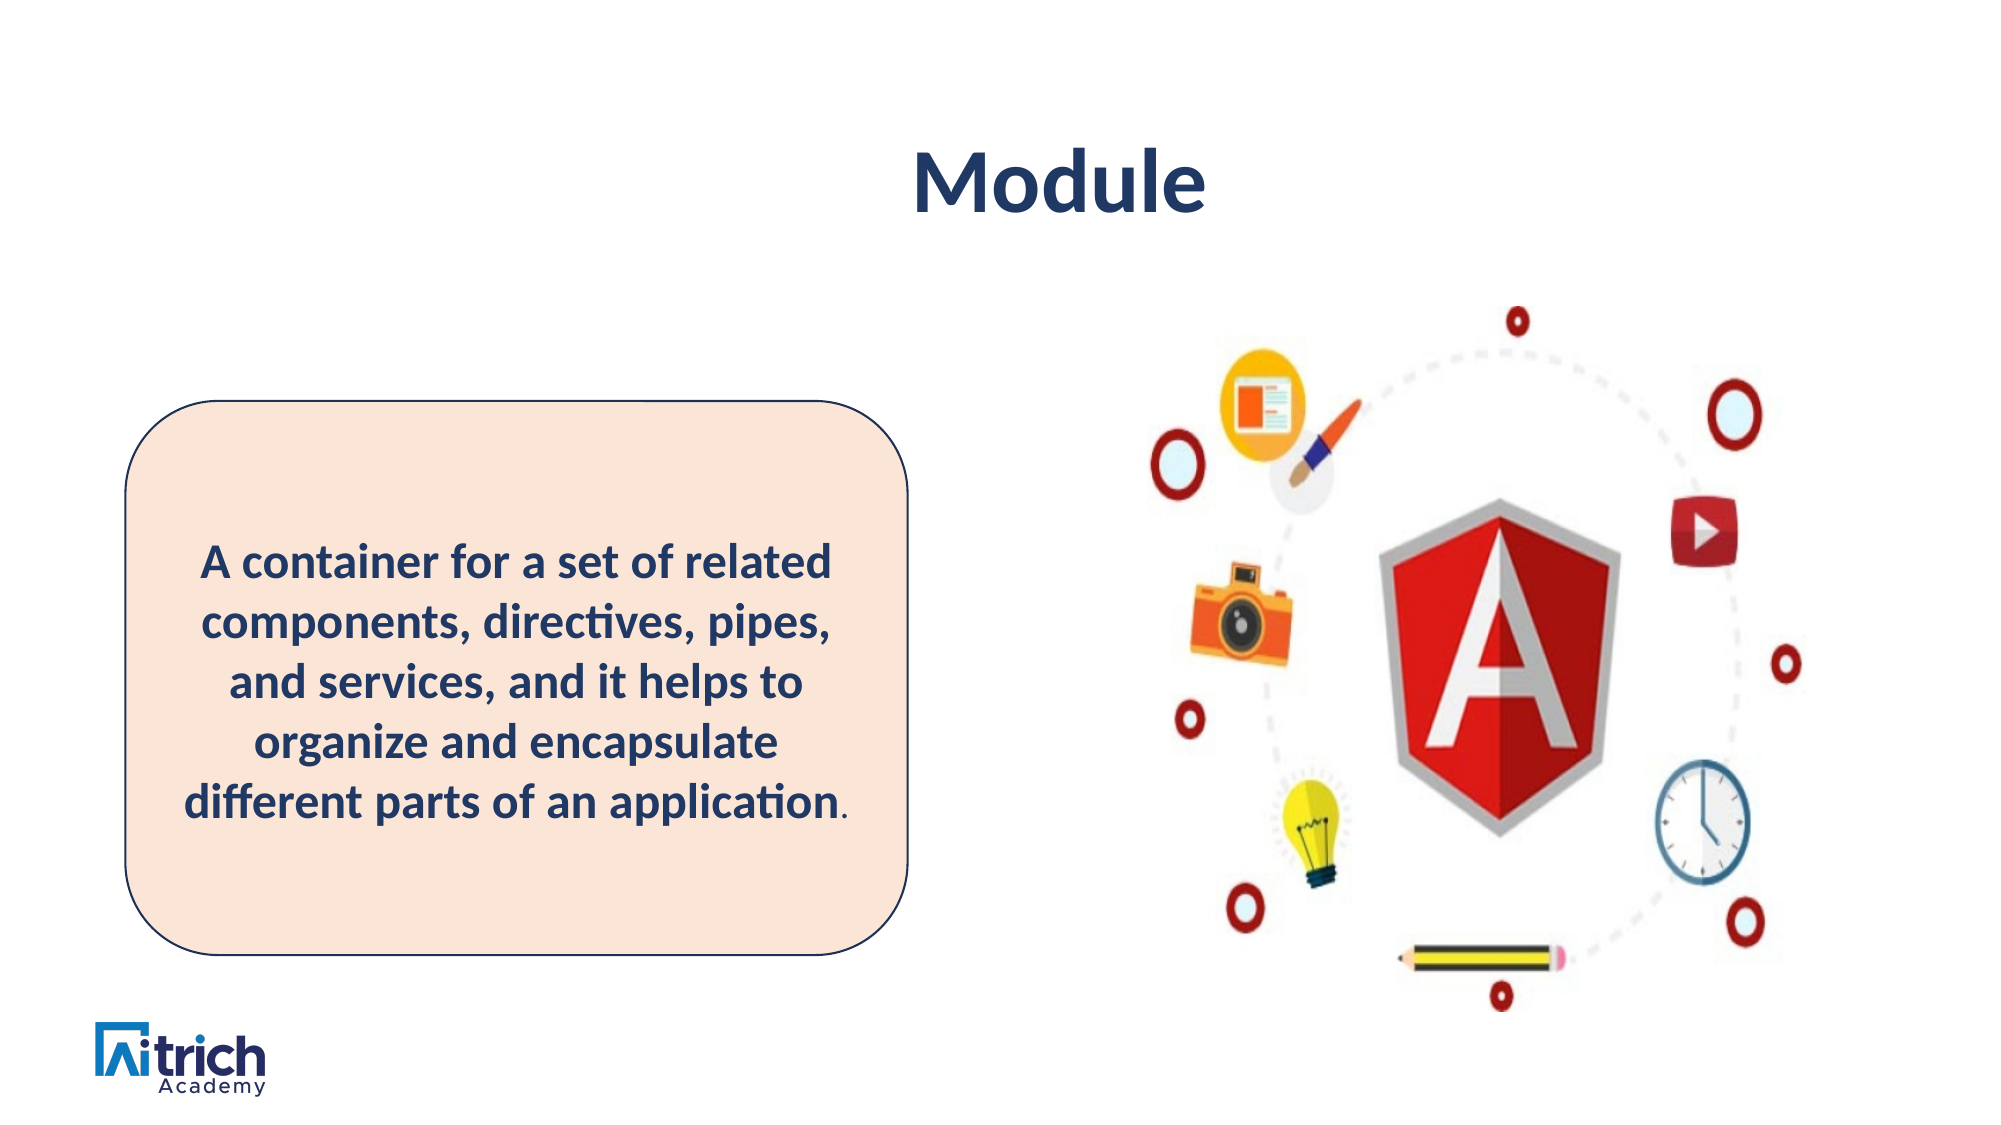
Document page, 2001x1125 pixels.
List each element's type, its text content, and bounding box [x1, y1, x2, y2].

text_box A container for a set of related components, directives, pipes, and services, and it helps to organize and encapsulate different parts of an application. [124, 399, 909, 957]
text_box Module [896, 113, 1825, 238]
picture [999, 306, 1949, 1012]
picture [87, 1011, 272, 1103]
